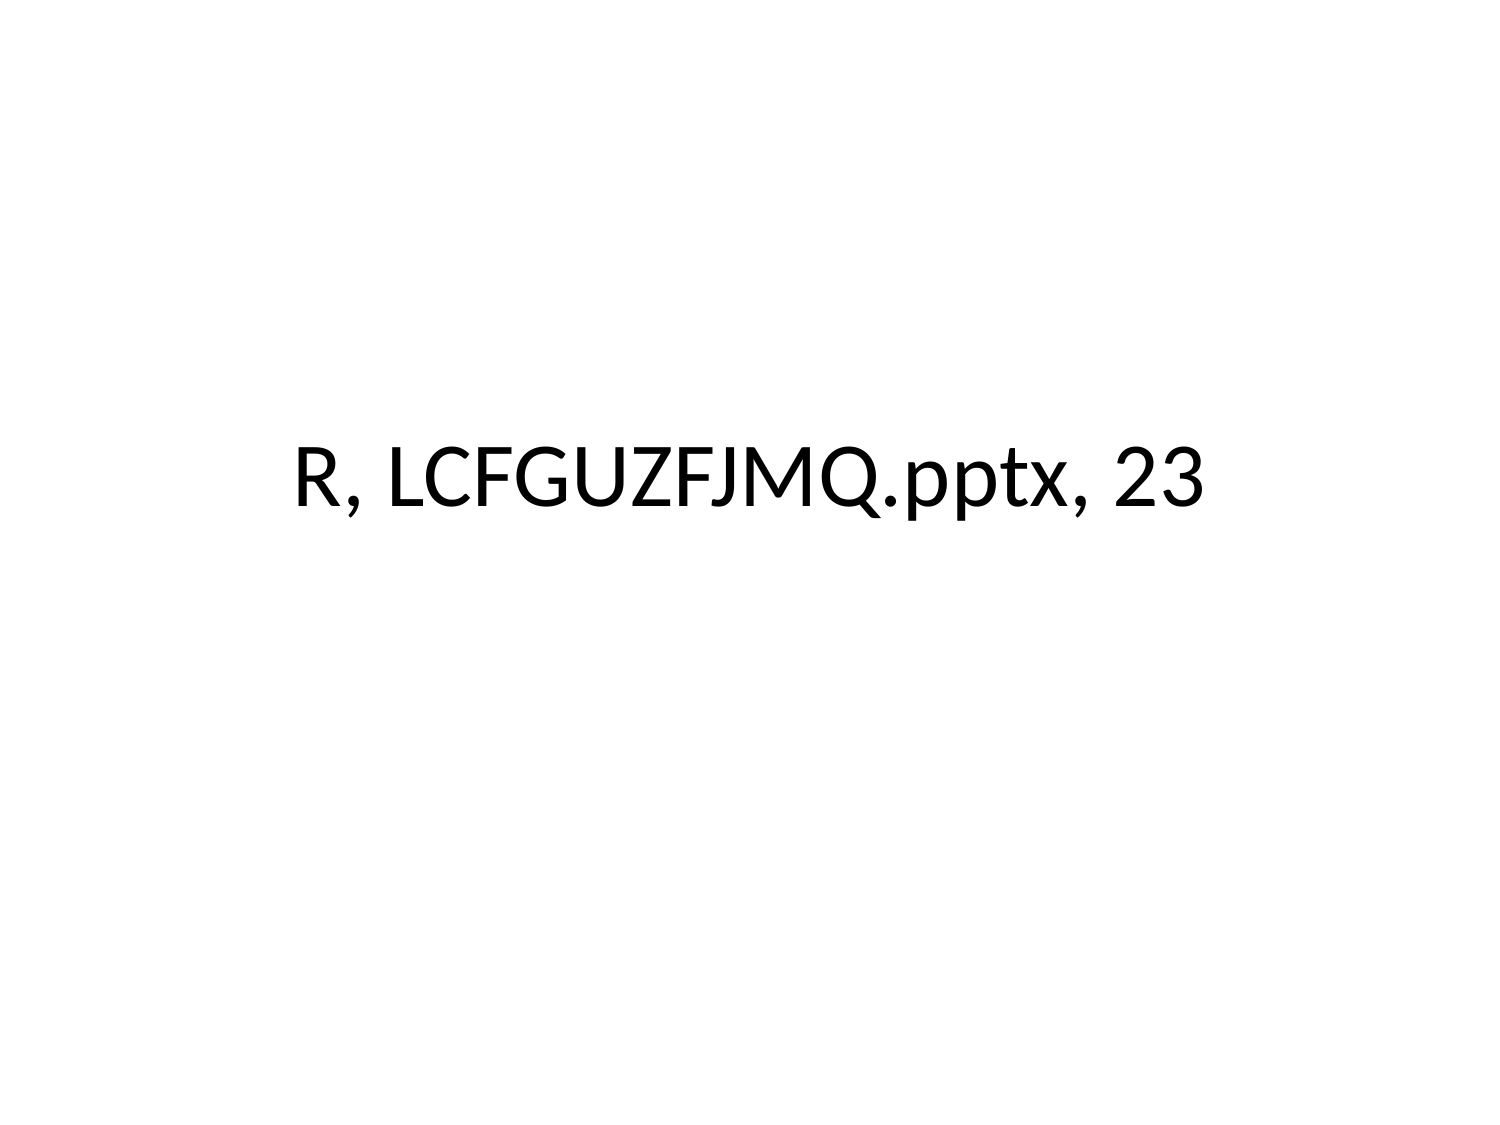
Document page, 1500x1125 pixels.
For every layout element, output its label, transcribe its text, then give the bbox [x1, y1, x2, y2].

title R, LCFGUZFJMQ.pptx, 23 [112, 349, 1388, 591]
